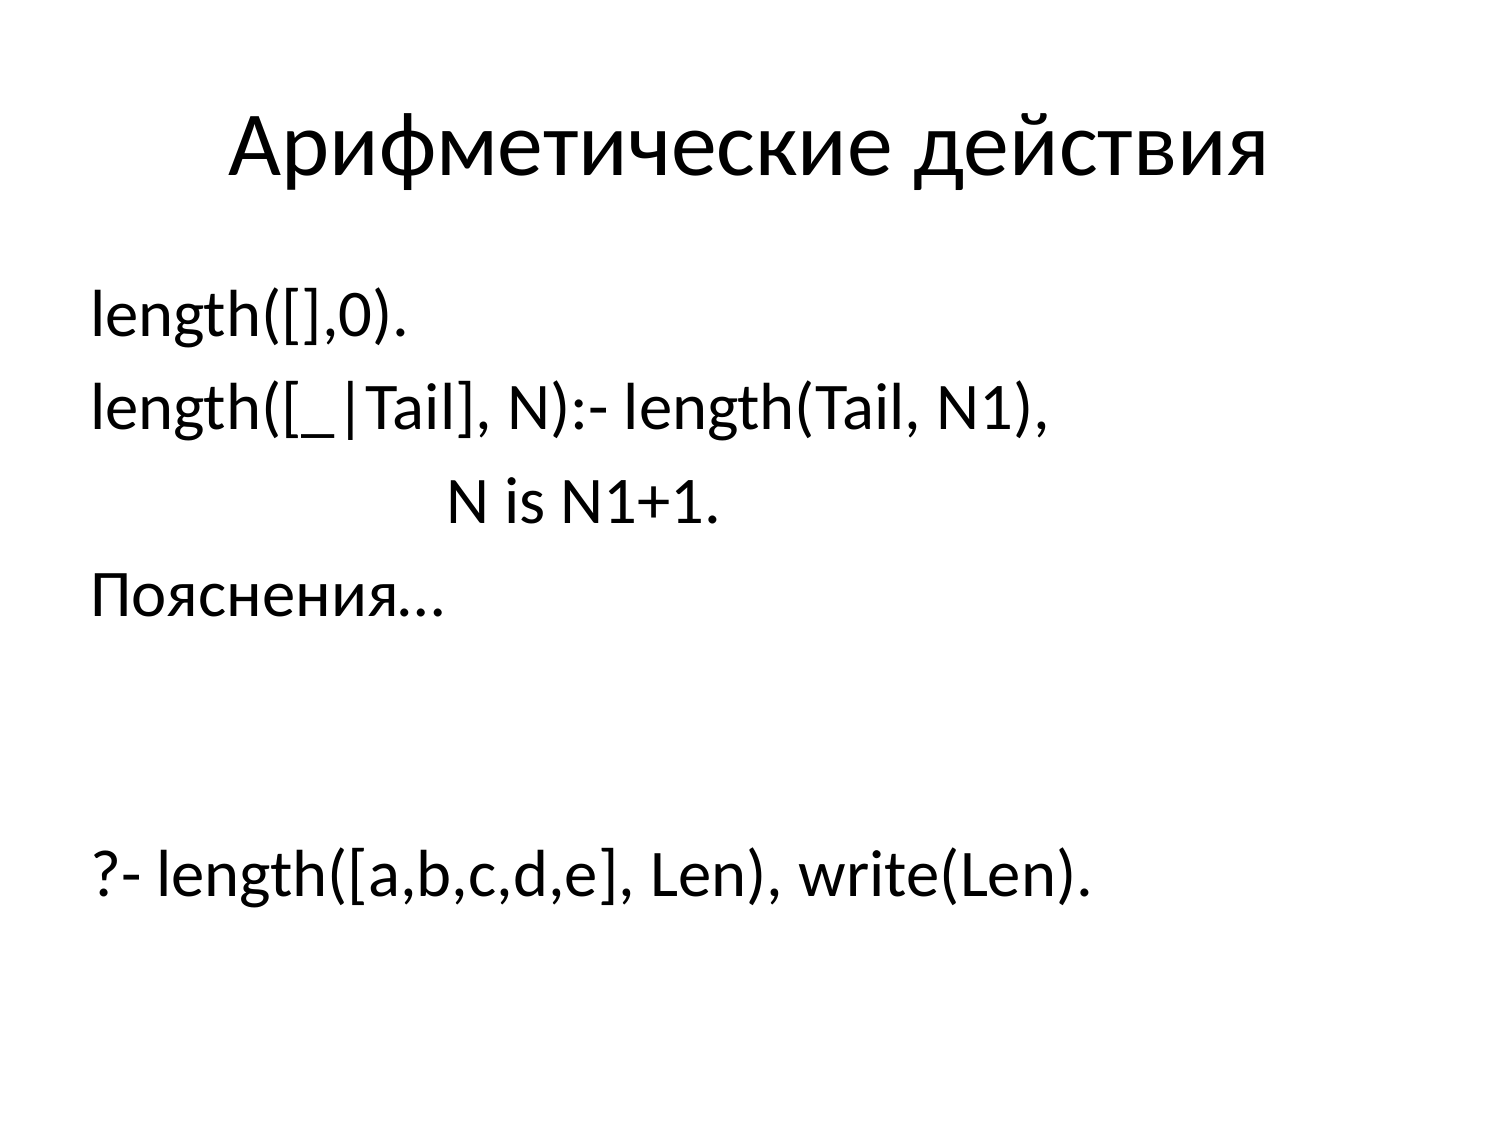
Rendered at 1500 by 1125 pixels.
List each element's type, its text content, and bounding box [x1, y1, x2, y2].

list length([],0). length([_|Tail], N):- length(Tail, N1), N is N1+1. Пояснения… ?- length([a,b,c,d,e], Len), write(Len). [75, 262, 1425, 1005]
title Арифметические действия [75, 45, 1425, 233]
